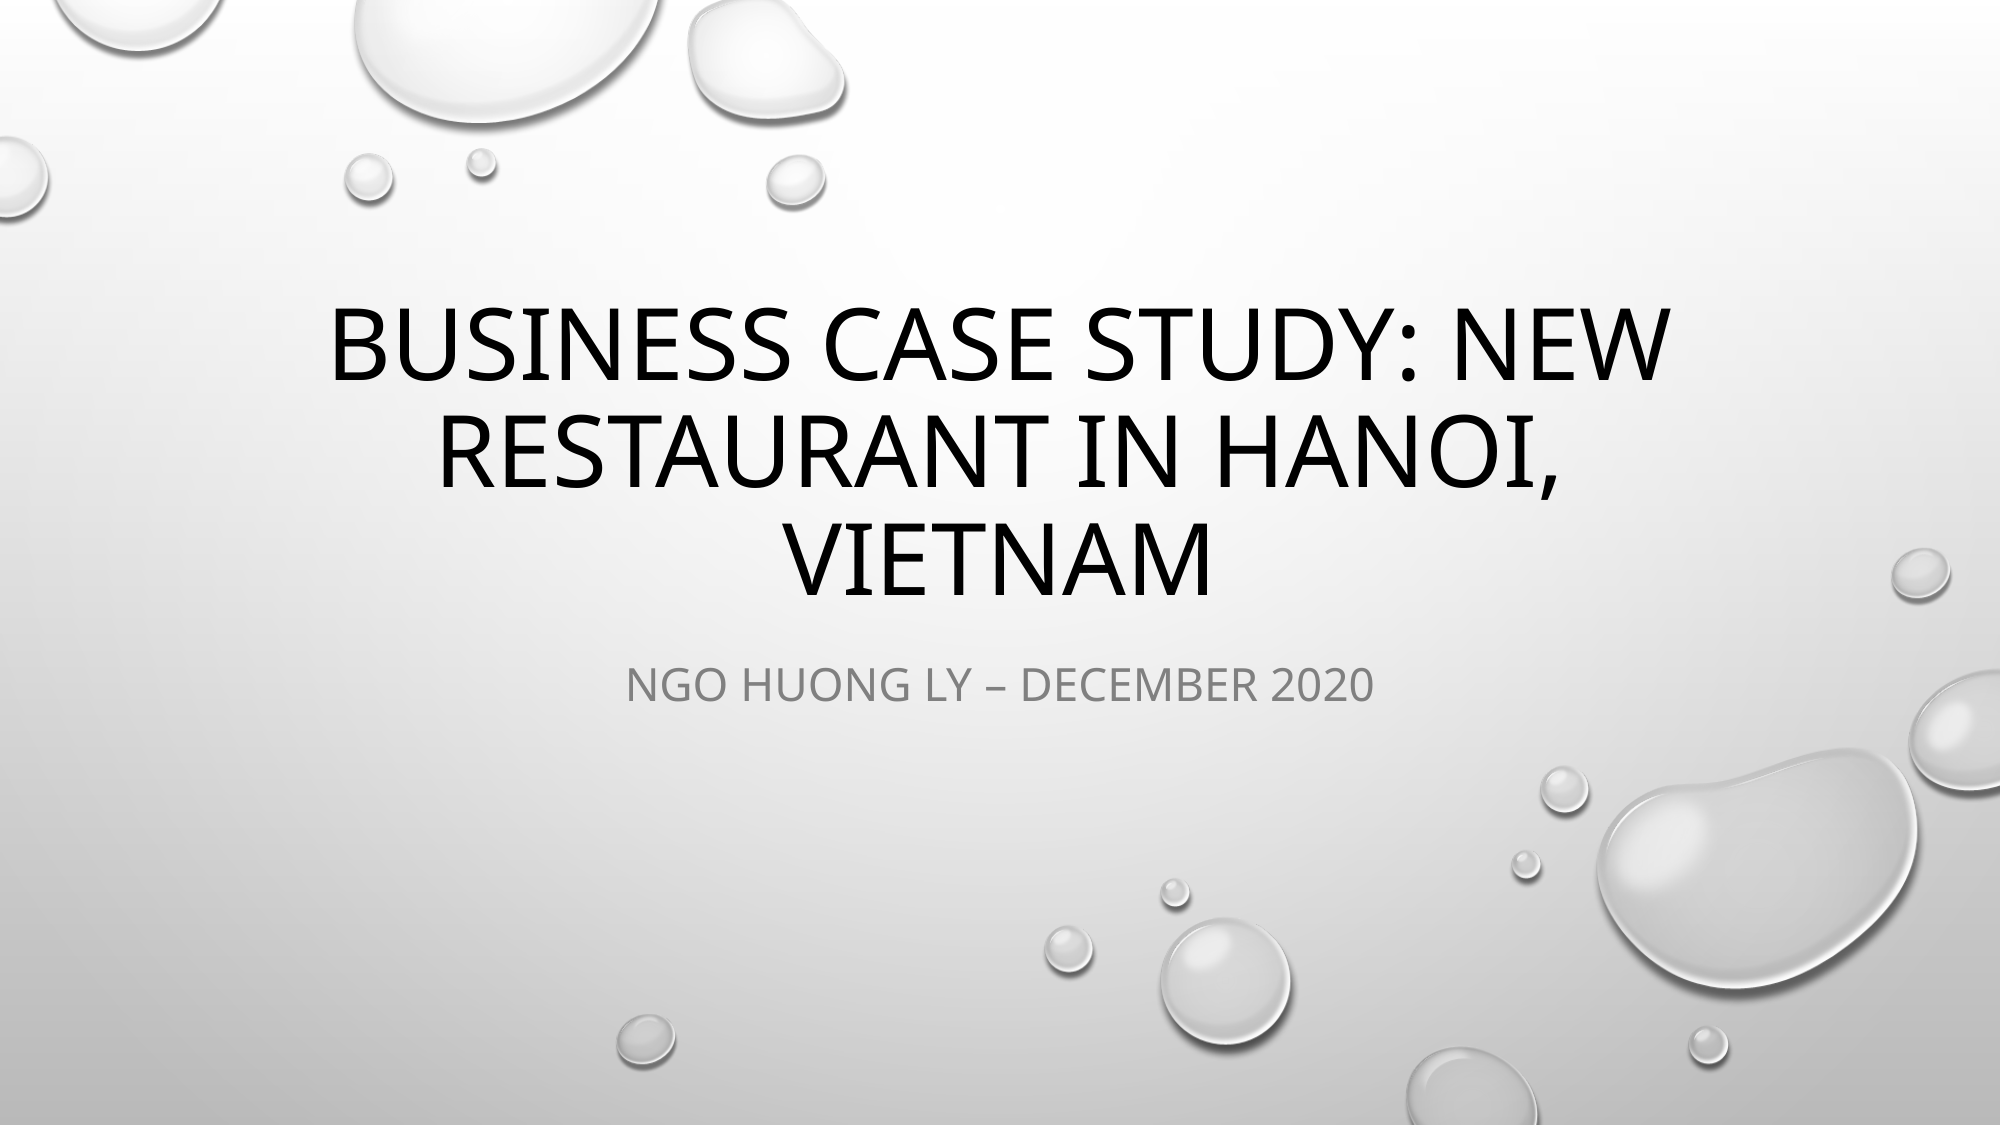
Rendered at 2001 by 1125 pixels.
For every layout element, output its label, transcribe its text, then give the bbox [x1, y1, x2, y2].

subtitle Ngo Huong Ly – December 2020 [287, 637, 1713, 863]
picture [0, 0, 2000, 1125]
title Business Case Study: New restaurant in Hanoi, Vietnam [287, 213, 1713, 625]
